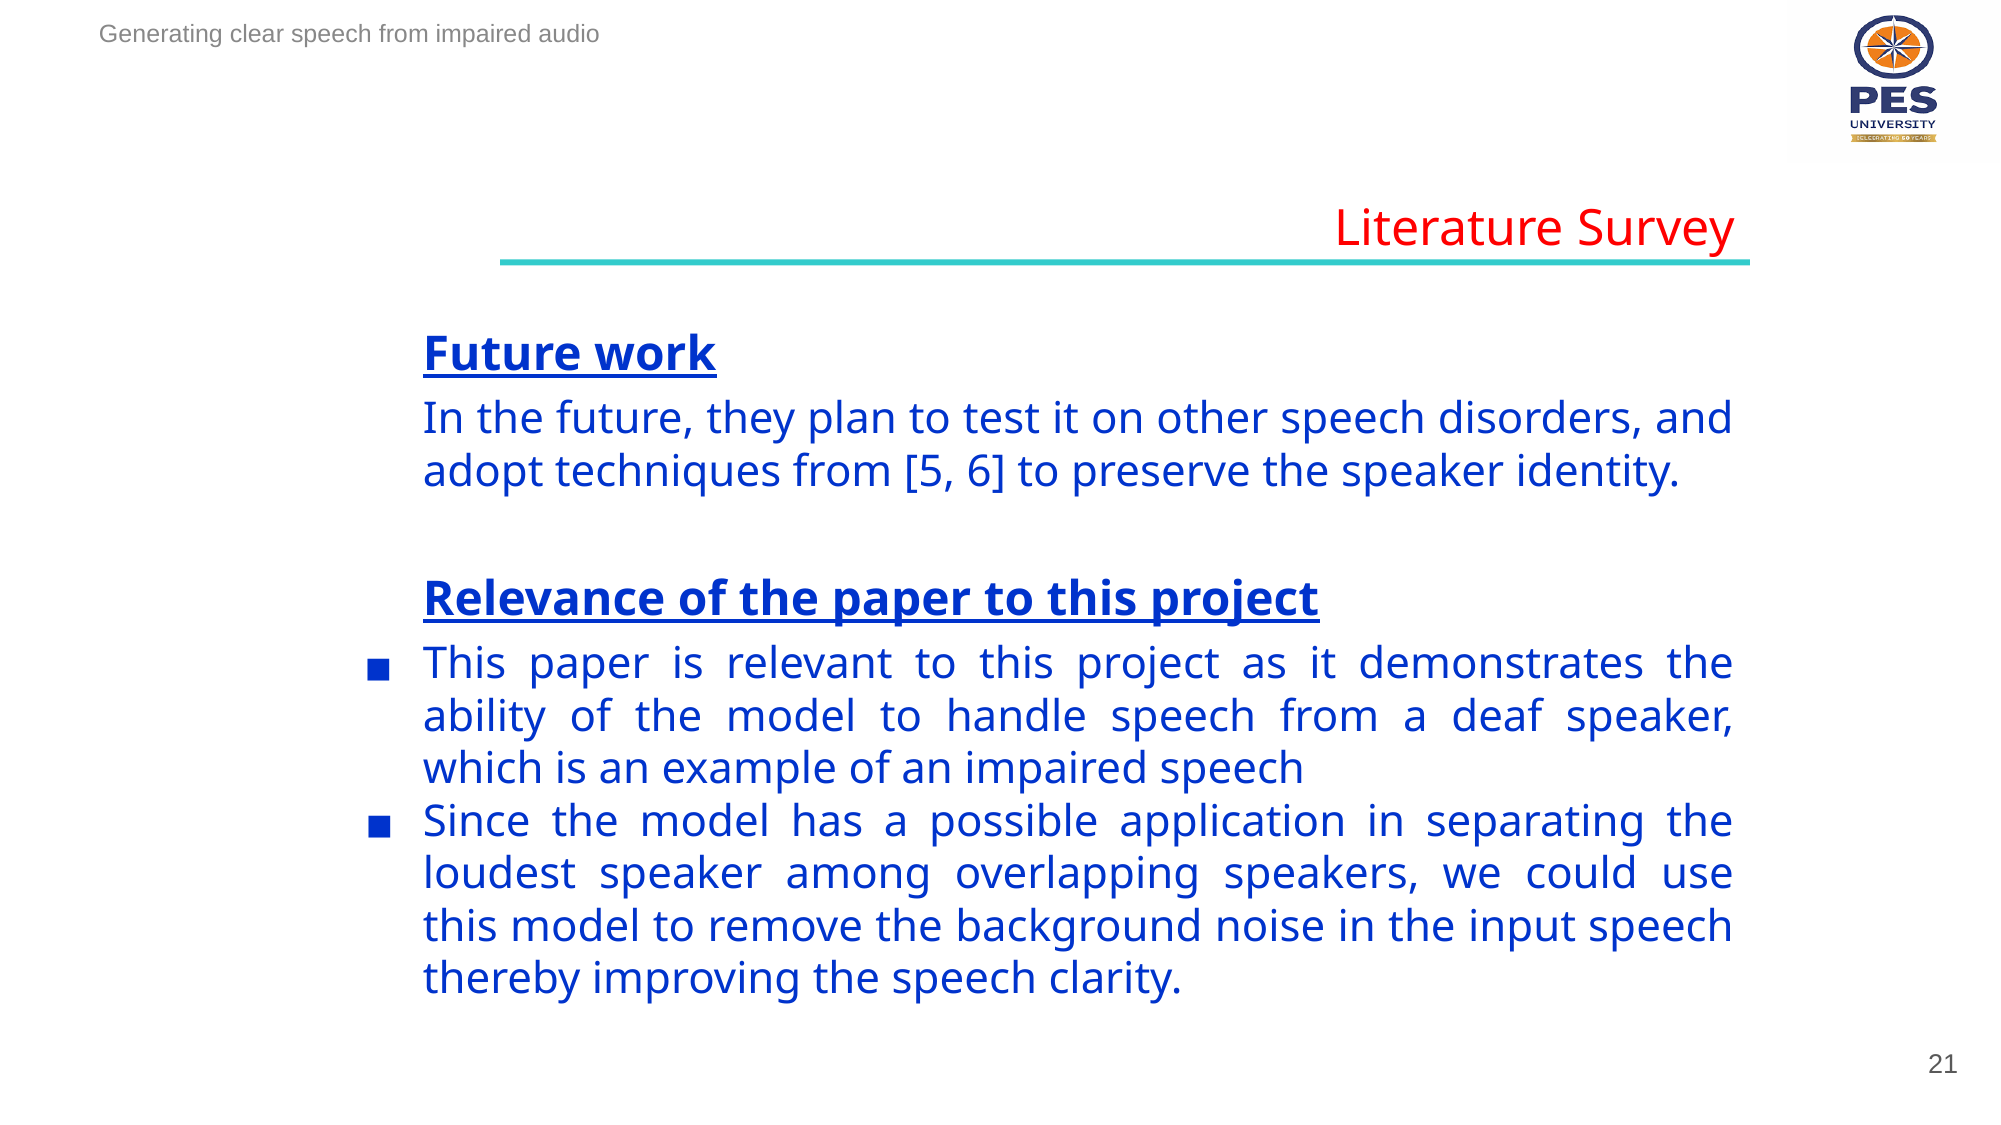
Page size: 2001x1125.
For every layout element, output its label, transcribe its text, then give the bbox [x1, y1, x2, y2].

text_box Generating clear speech from impaired audio [12, 17, 688, 78]
text_box Literature Survey [585, 187, 1750, 264]
text_box [500, 259, 1750, 266]
text_box Future work In the future, they plan to test it on other speech disorders, and adopt techniques from [5, 6] to preserve the speaker identity. Relevance of the paper to this project This paper is relevant to this project as it demonstrates the ability of the model to handle speech from a deaf speaker, which is an example of an impaired speech Since the model has a possible application in separating the loudest speaker among overlapping speakers, we could use this model to remove the background noise in the input speech thereby improving the speech clarity. [332, 279, 1750, 1046]
picture [1787, 0, 2000, 163]
slide_number ‹#› [1853, 1019, 1974, 1106]
